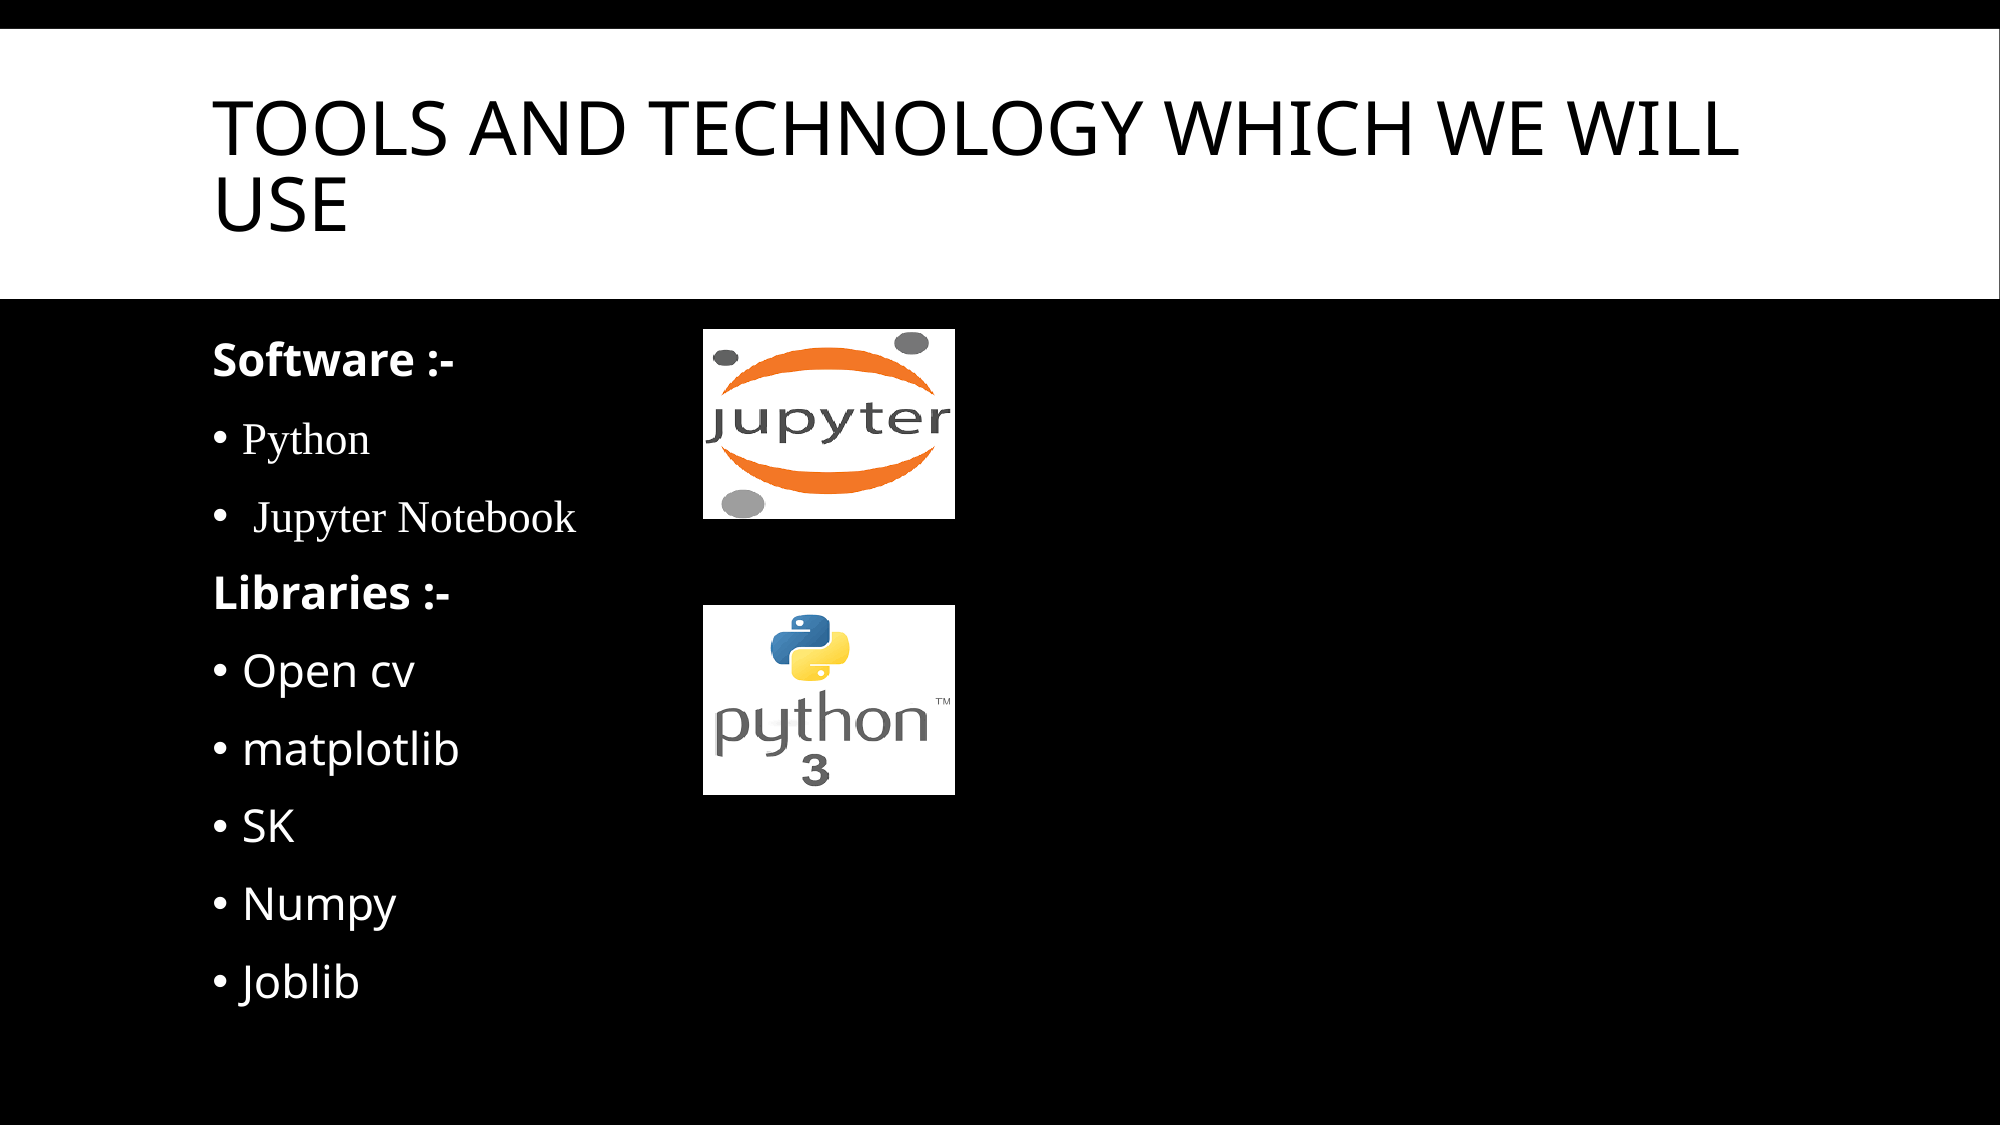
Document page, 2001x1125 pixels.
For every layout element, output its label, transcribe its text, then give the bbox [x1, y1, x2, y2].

picture [702, 605, 956, 796]
title Tools and technology which we will use [197, 46, 1803, 295]
picture [702, 329, 956, 520]
list Software :- Python Jupyter Notebook Libraries :- Open cv matplotlib SK Numpy Joblib [197, 329, 1803, 1020]
